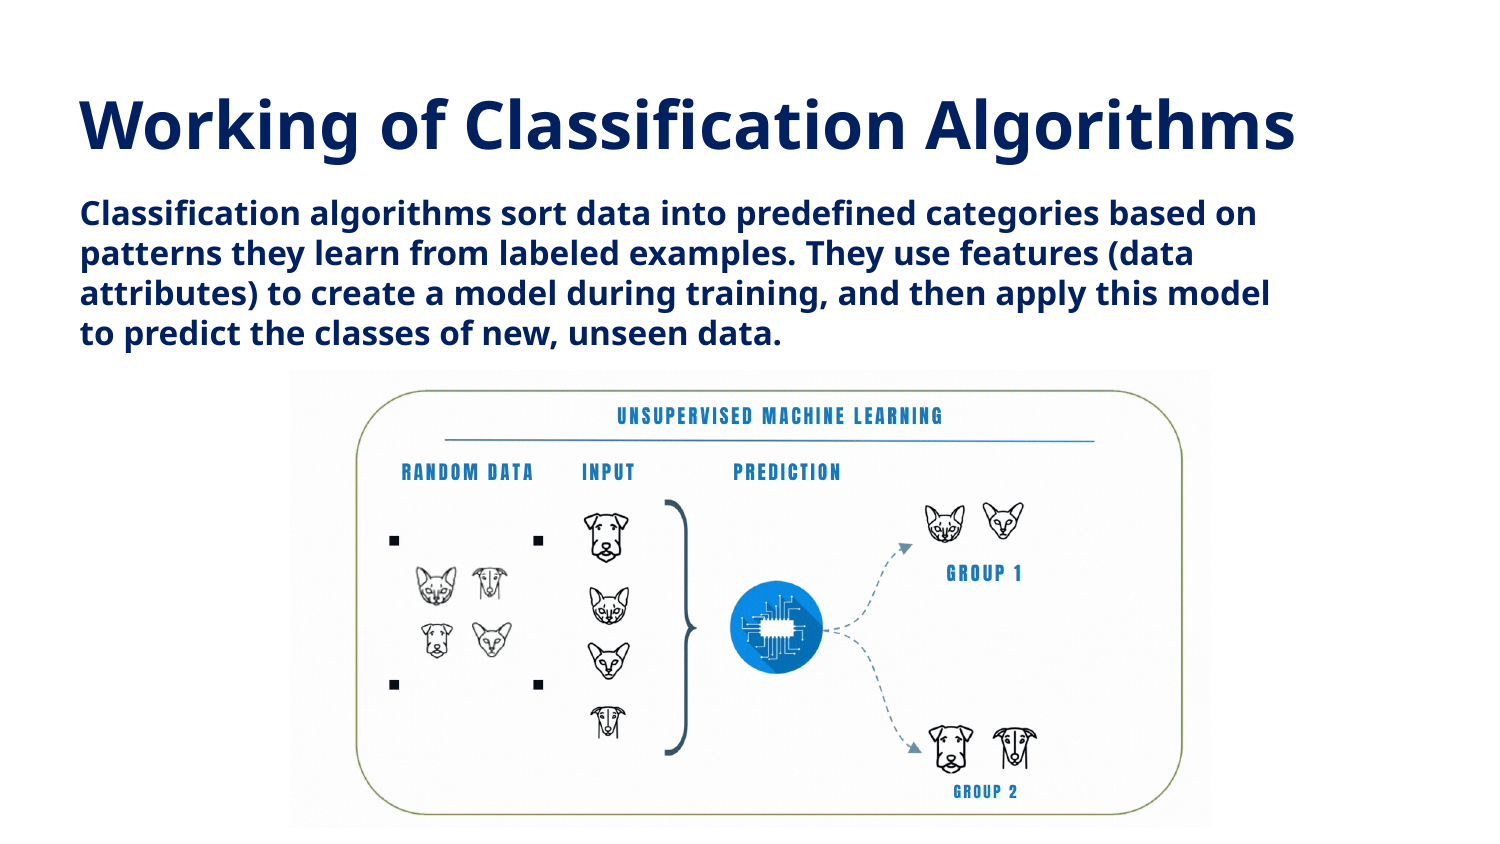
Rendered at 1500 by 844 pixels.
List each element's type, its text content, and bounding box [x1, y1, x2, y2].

subtitle Classification algorithms sort data into predefined categories based on patterns they learn from labeled examples. They use features (data attributes) to create a model during training, and then apply this model to predict the classes of new, unseen data. [64, 177, 1292, 357]
picture [289, 370, 1211, 829]
title Working of Classification Algorithms [64, 56, 1491, 178]
